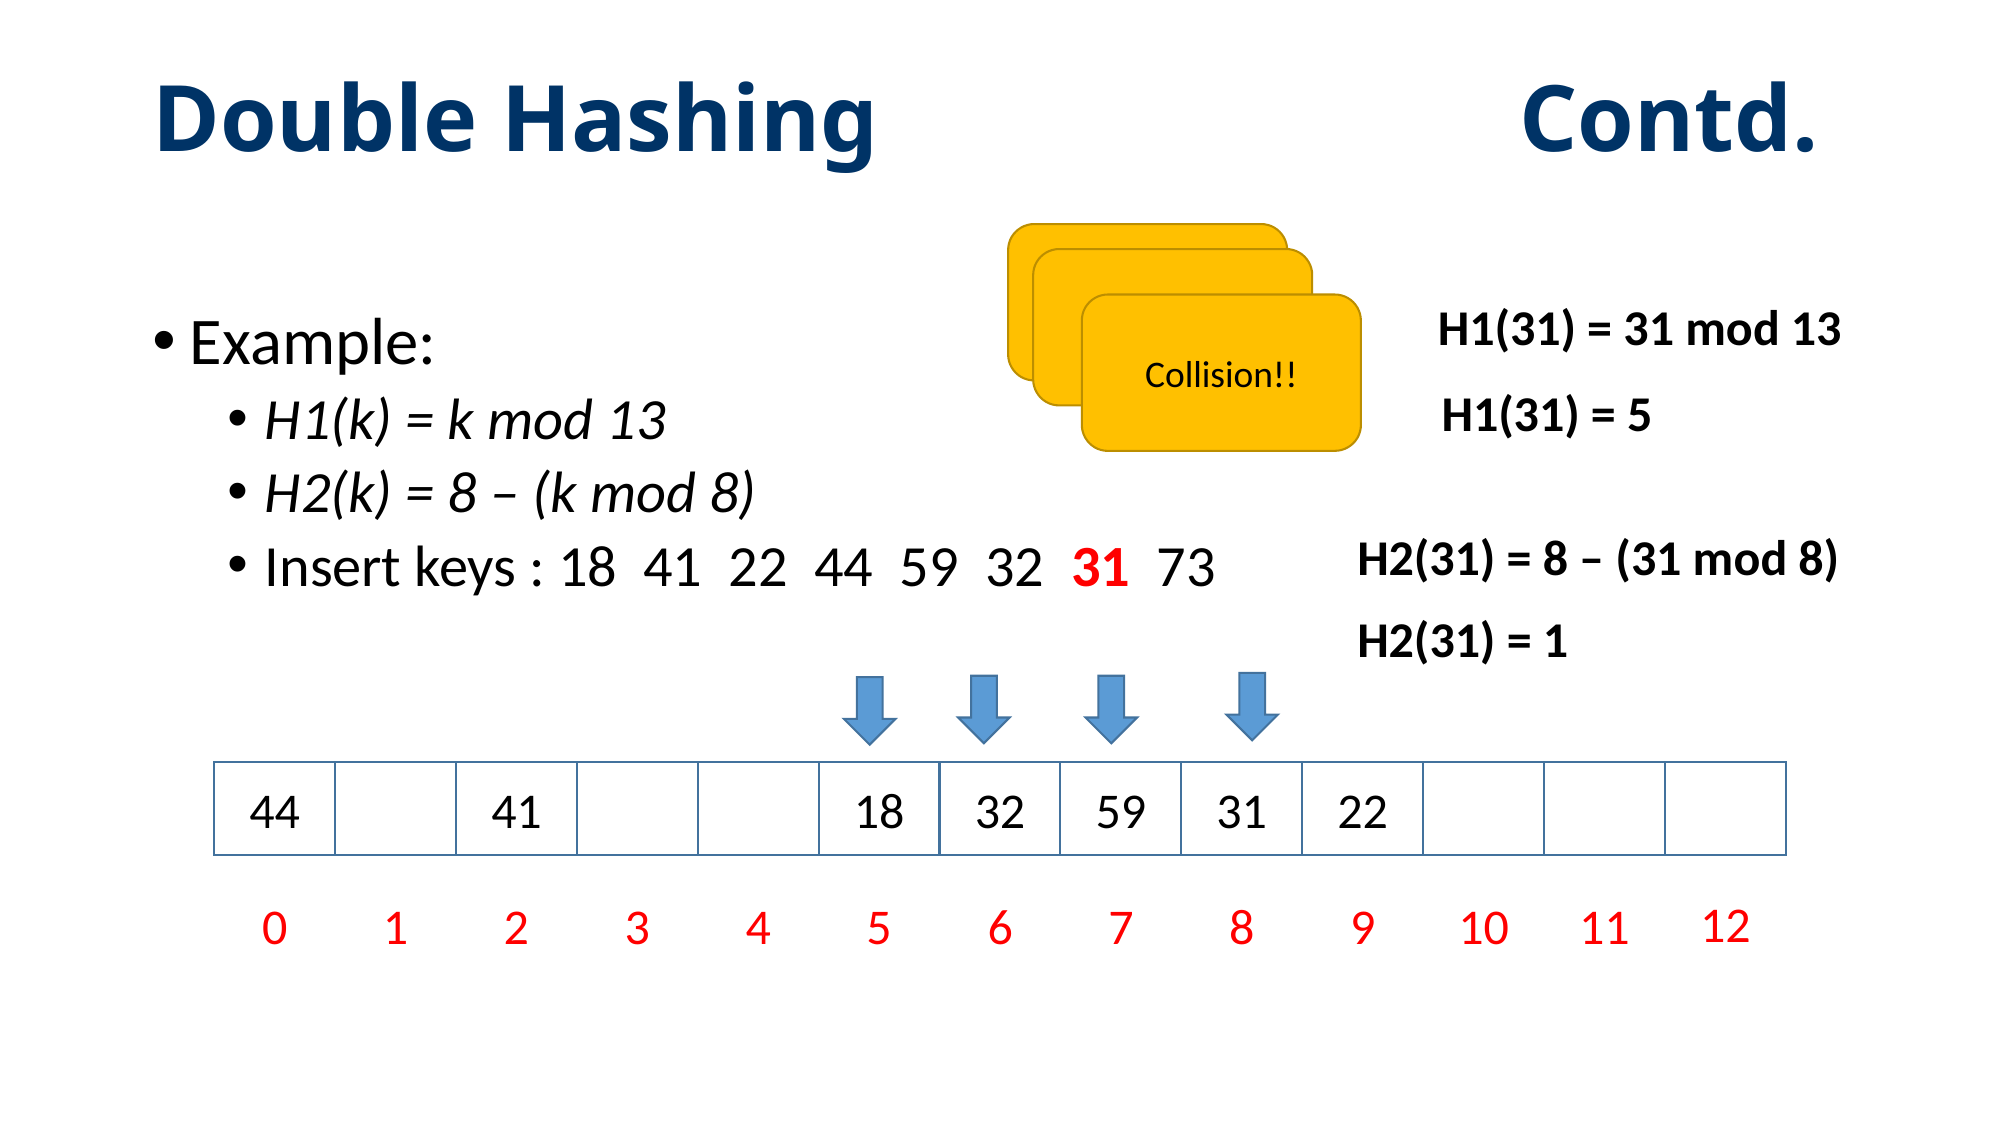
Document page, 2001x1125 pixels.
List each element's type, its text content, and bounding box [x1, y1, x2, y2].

text_box [576, 761, 697, 856]
text_box H1(31) = 31 mod 13 [1423, 288, 1863, 363]
text_box [955, 674, 1013, 745]
text_box Collision!! [1080, 293, 1362, 452]
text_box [214, 875, 1786, 971]
text_box [1223, 671, 1281, 742]
text_box 44 [213, 761, 334, 856]
text_box H2(31) = 8 – (31 mod 8) [1342, 518, 1863, 593]
title Double Hashing Contd. [137, 13, 1863, 231]
text_box 59 [1059, 761, 1180, 856]
text_box Collision!! [1007, 223, 1289, 382]
text_box Collision!! [1032, 248, 1314, 407]
text_box 18 [818, 761, 939, 856]
text_box H2(31) = 1 [1342, 600, 1782, 675]
text_box [1543, 761, 1664, 856]
text_box 41 [455, 761, 576, 856]
text_box 31 [1180, 761, 1301, 856]
text_box 32 [939, 761, 1059, 856]
text_box [841, 676, 898, 747]
text_box [334, 761, 455, 856]
text_box H1(31) = 5 [1426, 373, 1867, 449]
text_box 22 [1301, 761, 1422, 856]
text_box [1083, 674, 1140, 745]
list Example: H1(k) = k mod 13 H2(k) = 8 – (k mod 8) Insert keys : 18 41 22 44 59 32 31 73 [137, 299, 1863, 1014]
text_box [1422, 761, 1543, 856]
text_box [1664, 761, 1787, 856]
text_box [697, 761, 818, 856]
